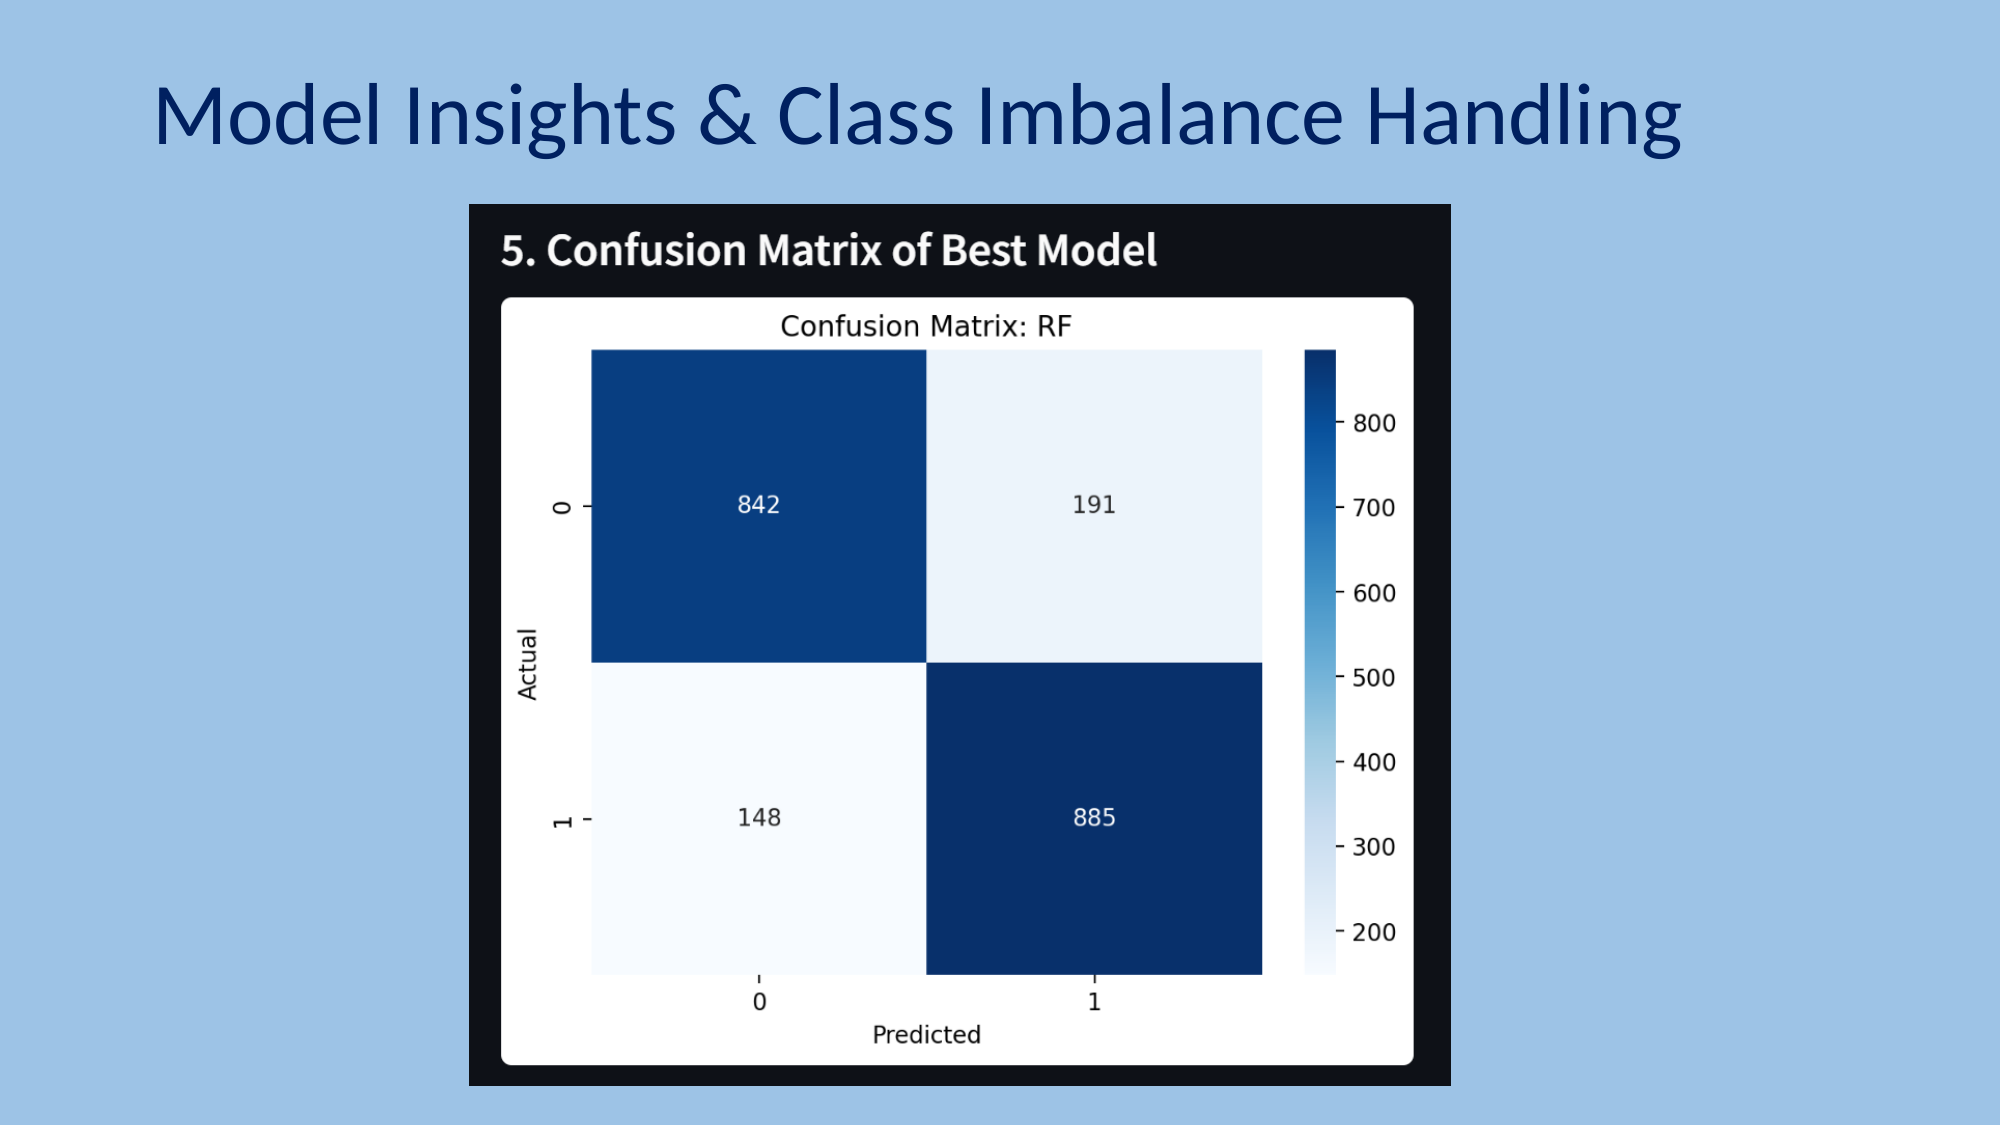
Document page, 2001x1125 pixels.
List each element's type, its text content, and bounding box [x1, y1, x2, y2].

picture [469, 204, 1451, 1086]
title Model Insights & Class Imbalance Handling [137, 59, 1863, 278]
